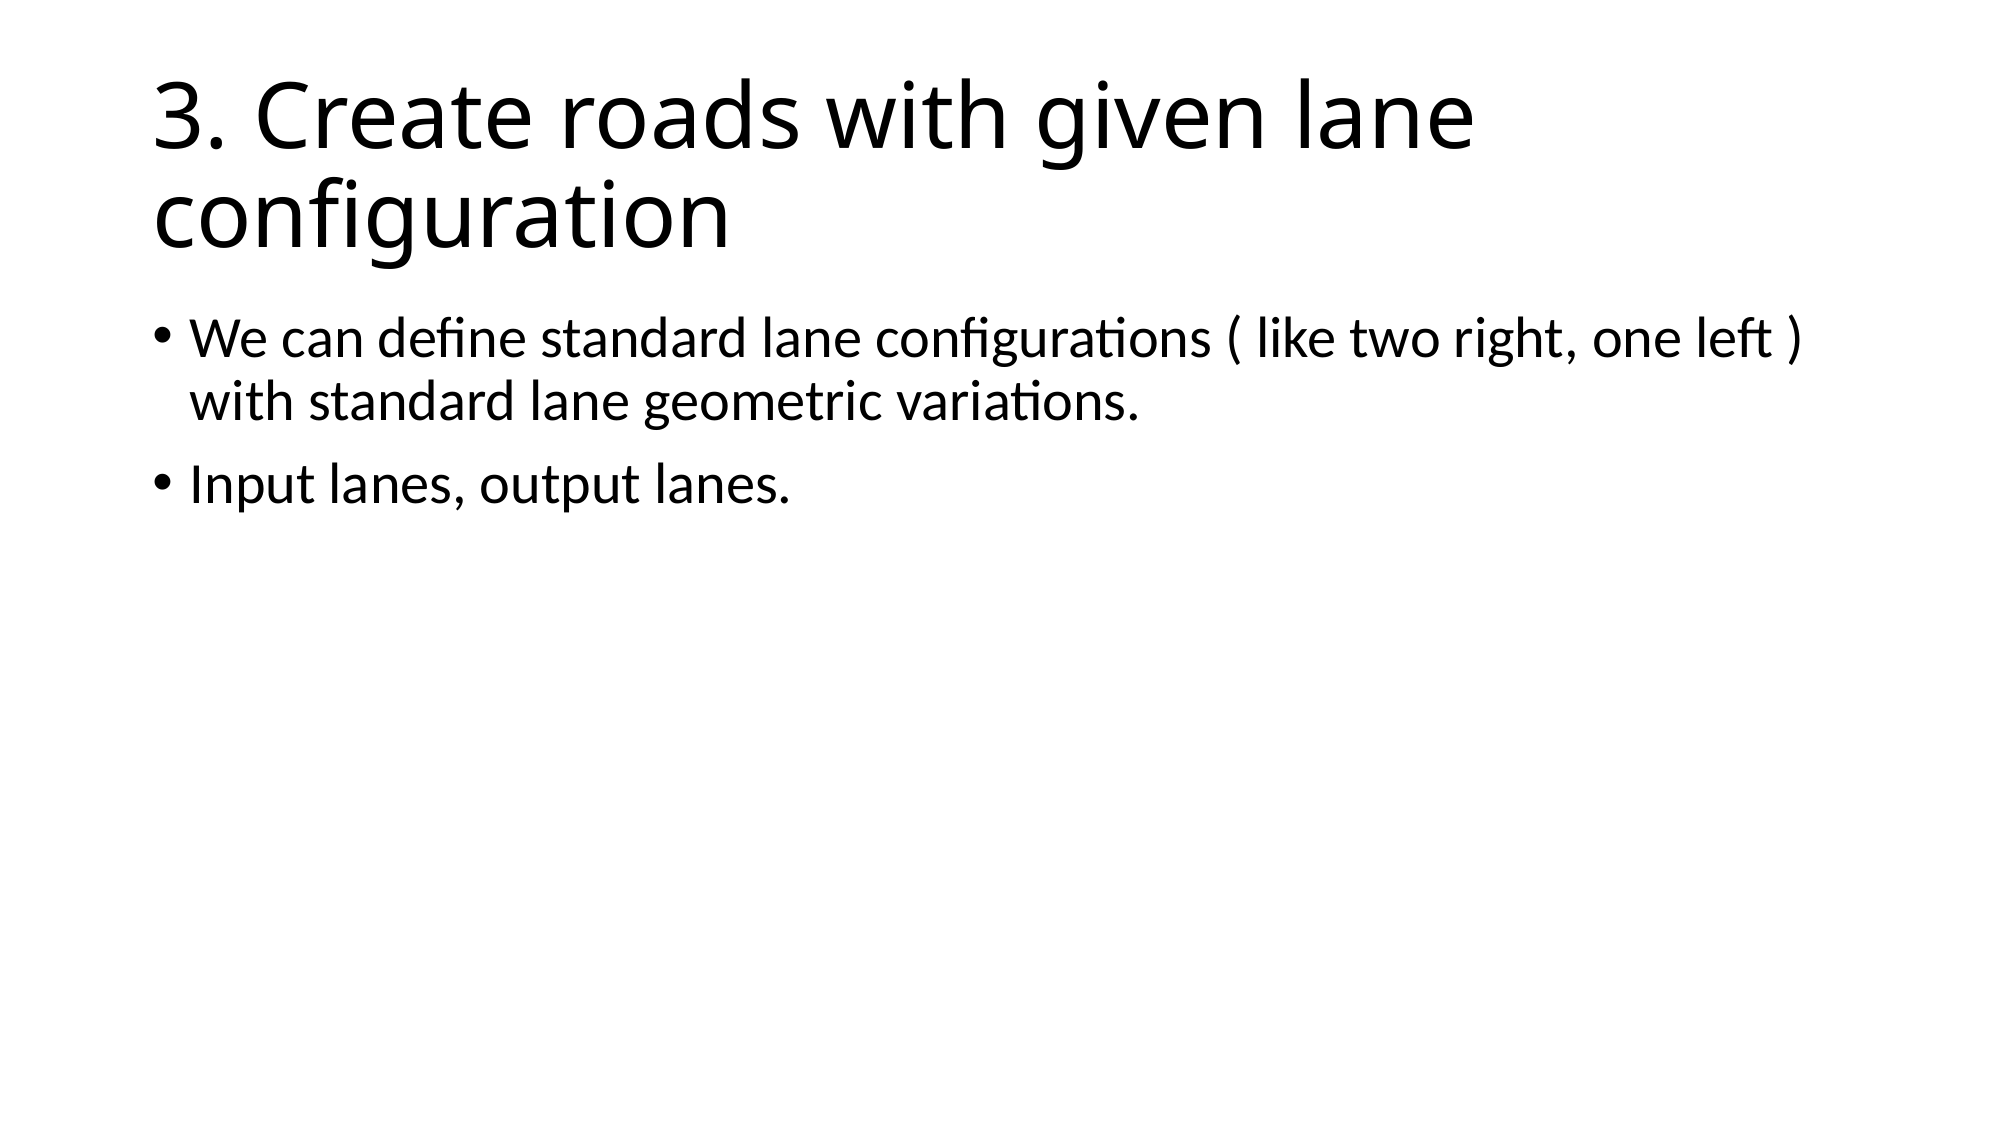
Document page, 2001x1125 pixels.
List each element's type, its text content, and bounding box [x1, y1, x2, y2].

title 3. Create roads with given lane configuration [137, 59, 1863, 278]
list We can define standard lane configurations ( like two right, one left ) with standard lane geometric variations. Input lanes, output lanes. [137, 299, 1863, 1014]
